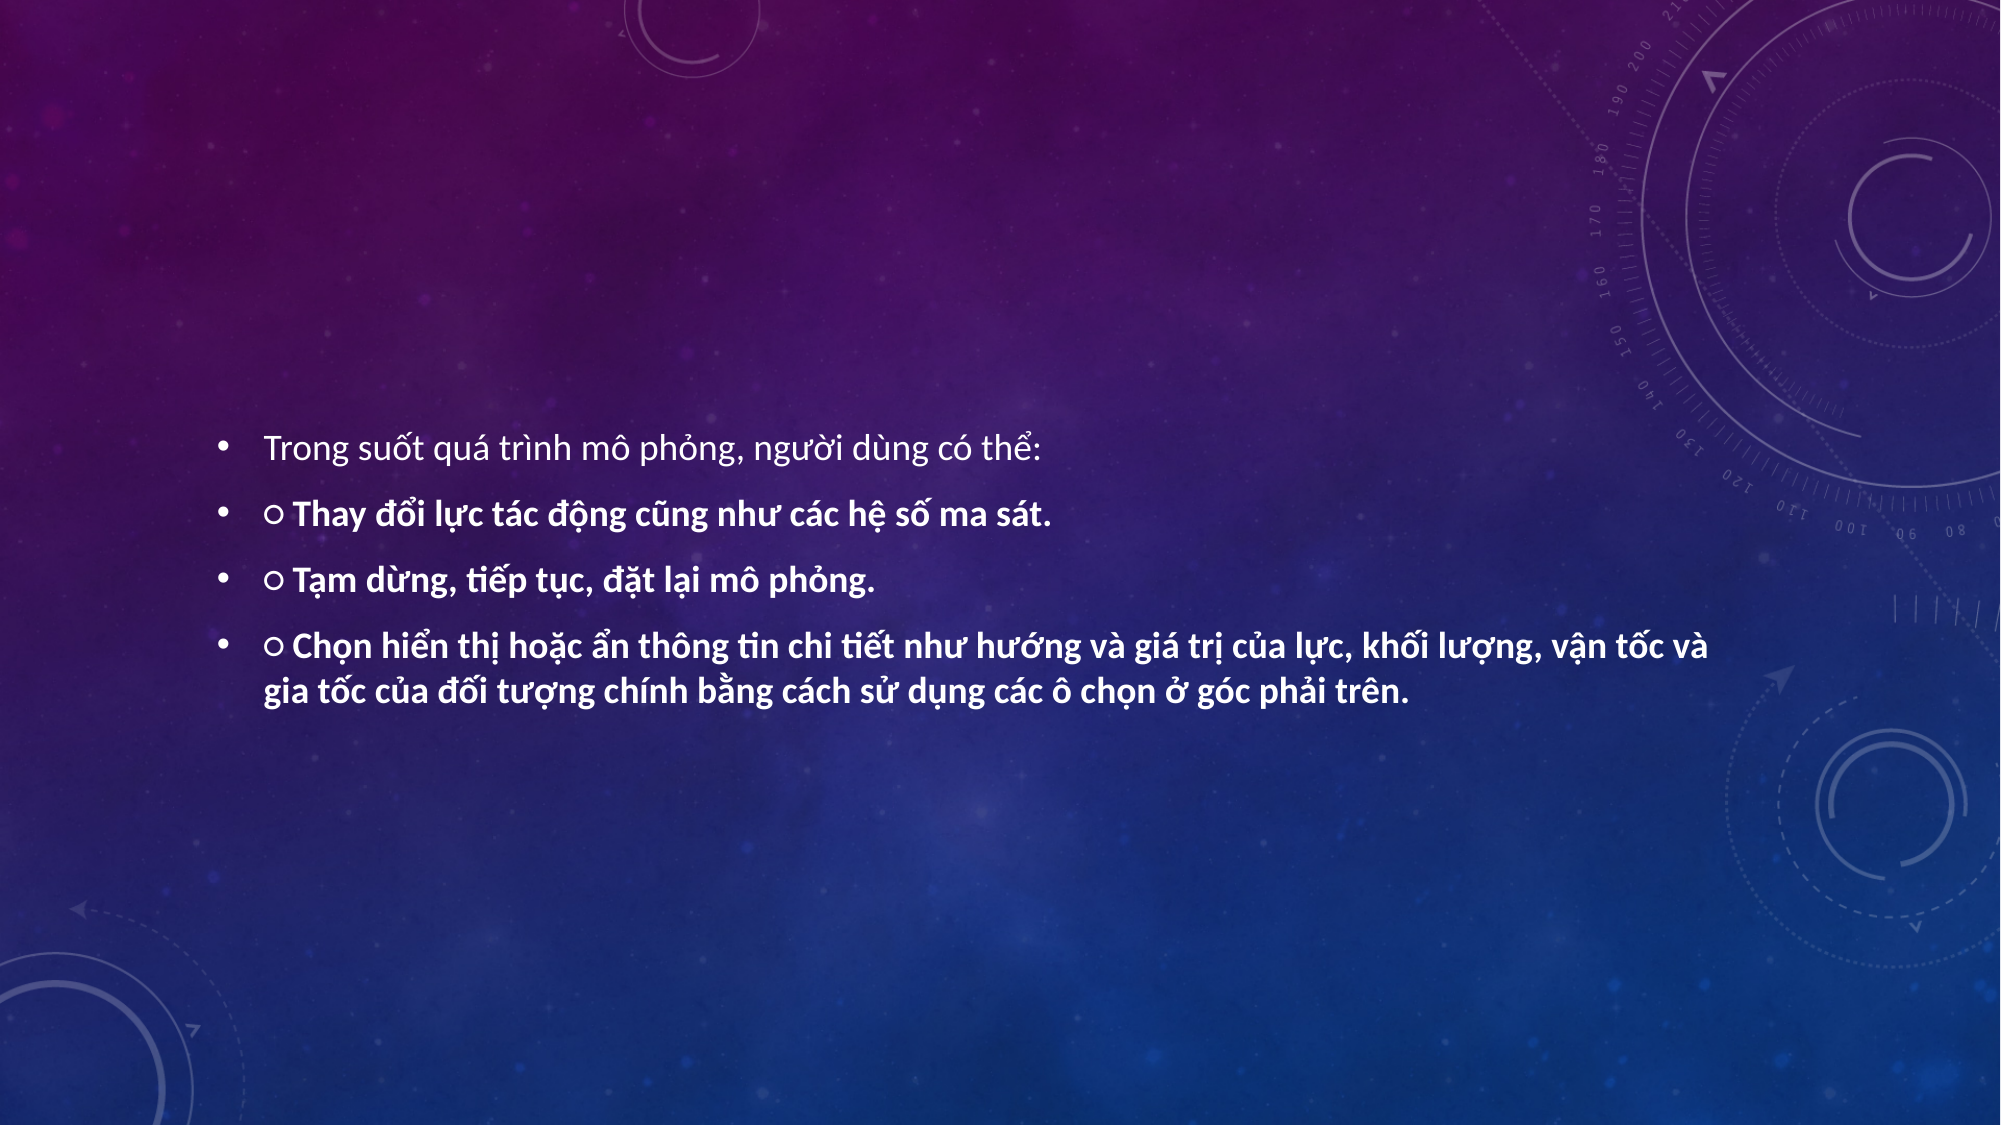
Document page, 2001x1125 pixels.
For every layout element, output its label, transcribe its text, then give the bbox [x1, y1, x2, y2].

picture [0, 0, 2001, 1125]
list Trong suốt quá trình mô phỏng, người dùng có thể: ○ Thay đổi lực tác động cũng như các hệ số ma sát. ○ Tạm dừng, tiếp tục, đặt lại mô phỏng. ○ Chọn hiển thị hoặc ẩn thông tin chi tiết như hướng và giá trị của lực, khối lượng, vận tốc và gia tốc của đối tượng chính bằng cách sử dụng các ô chọn ở góc phải trên. [201, 212, 1740, 988]
